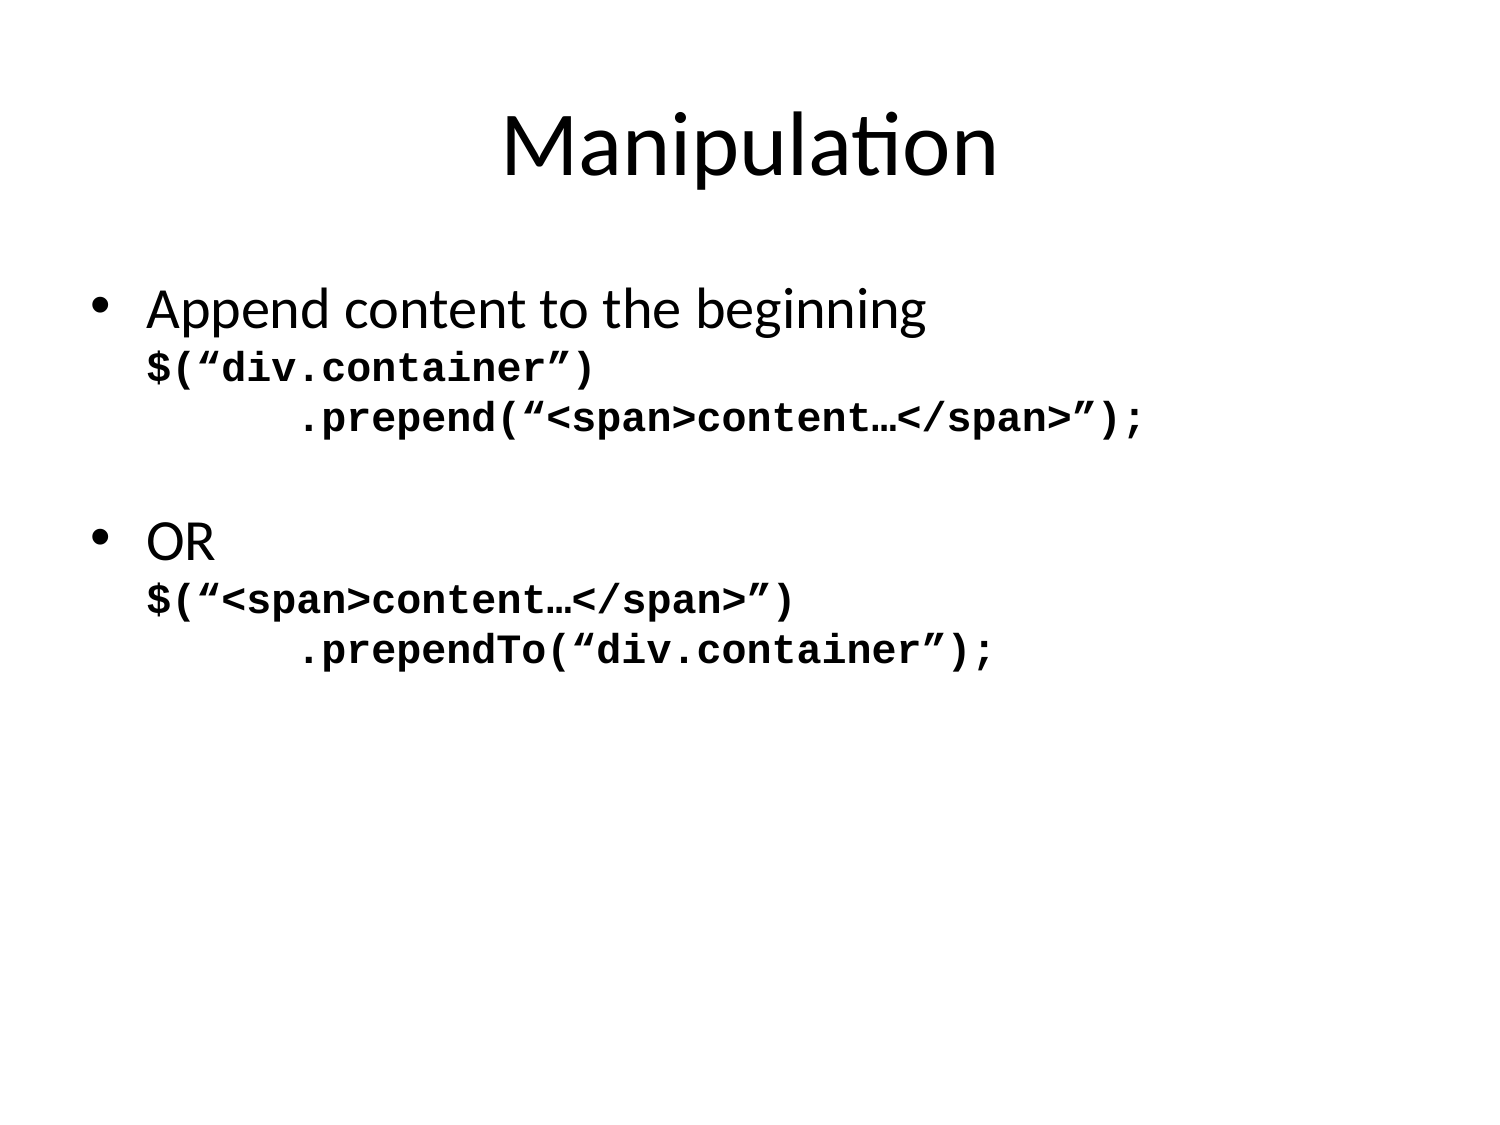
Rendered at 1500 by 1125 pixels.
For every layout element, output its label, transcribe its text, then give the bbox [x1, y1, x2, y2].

list Append content to the beginning $(“div.container”) .prepend(“<span>content…</span>”); OR $(“<span>content…</span>”) .prependTo(“div.container”); [75, 262, 1425, 1005]
title Manipulation [75, 45, 1425, 233]
